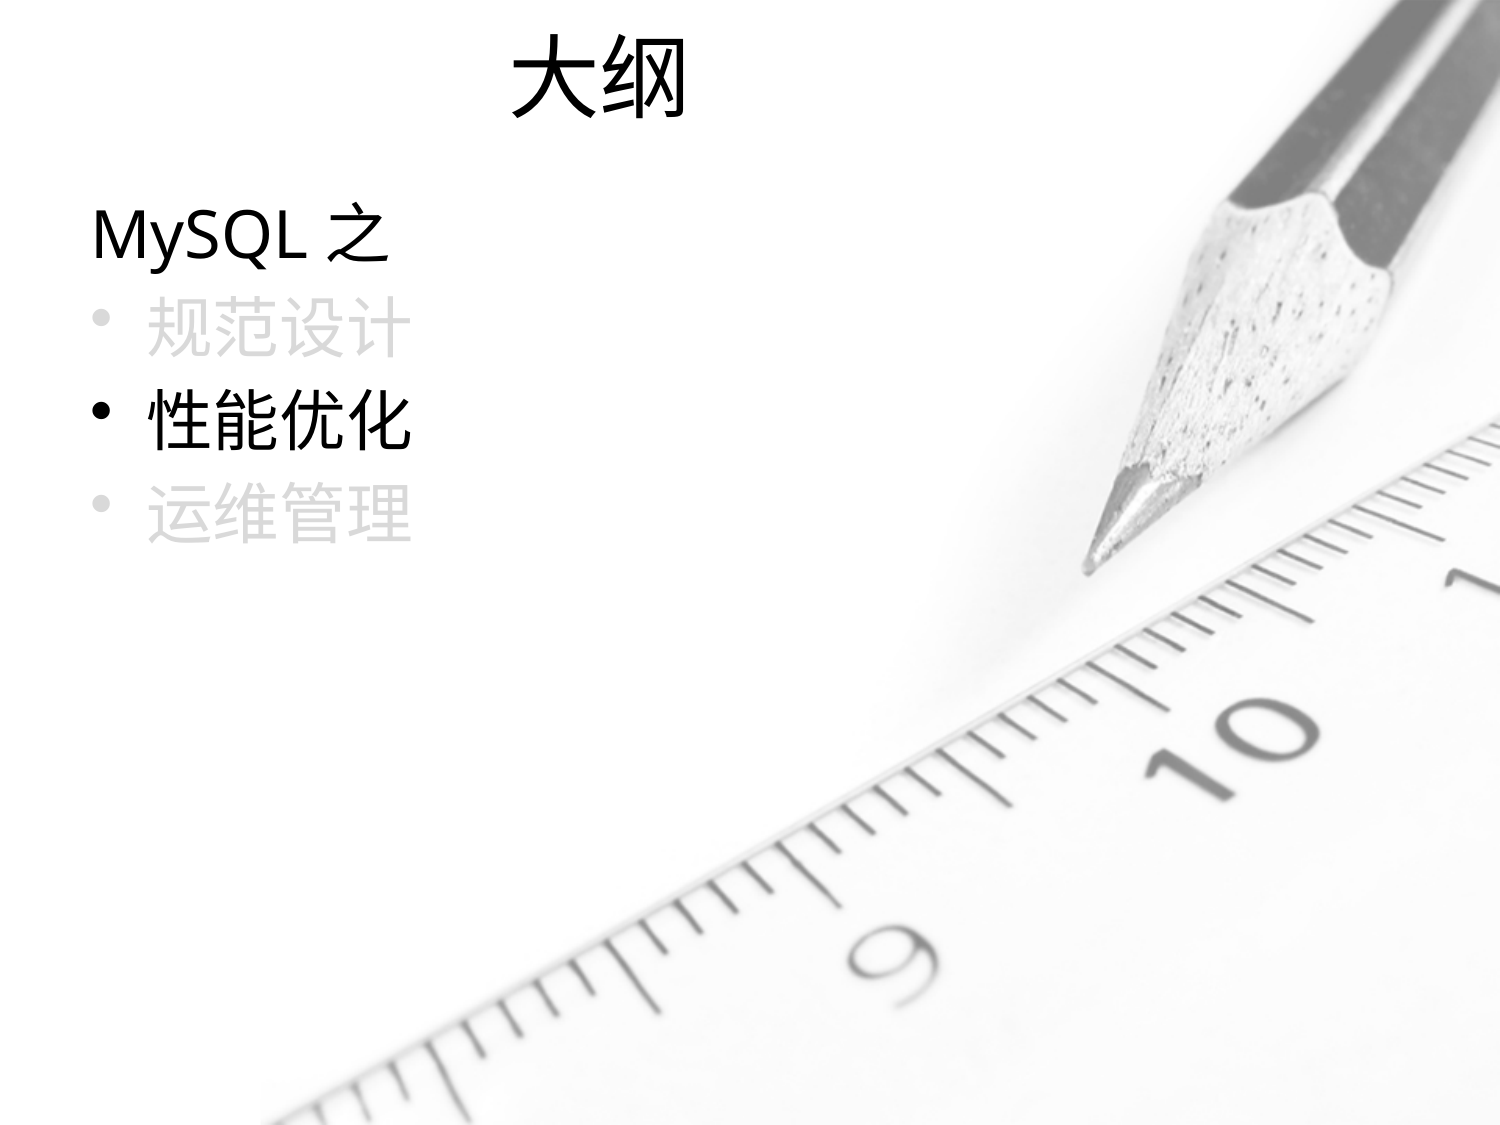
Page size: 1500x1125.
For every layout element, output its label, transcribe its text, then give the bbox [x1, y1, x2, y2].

title 大纲 [11, 34, 1188, 116]
list MySQL之 规范设计 性能优化 运维管理 [75, 184, 1425, 1005]
picture [0, 0, 1500, 1125]
